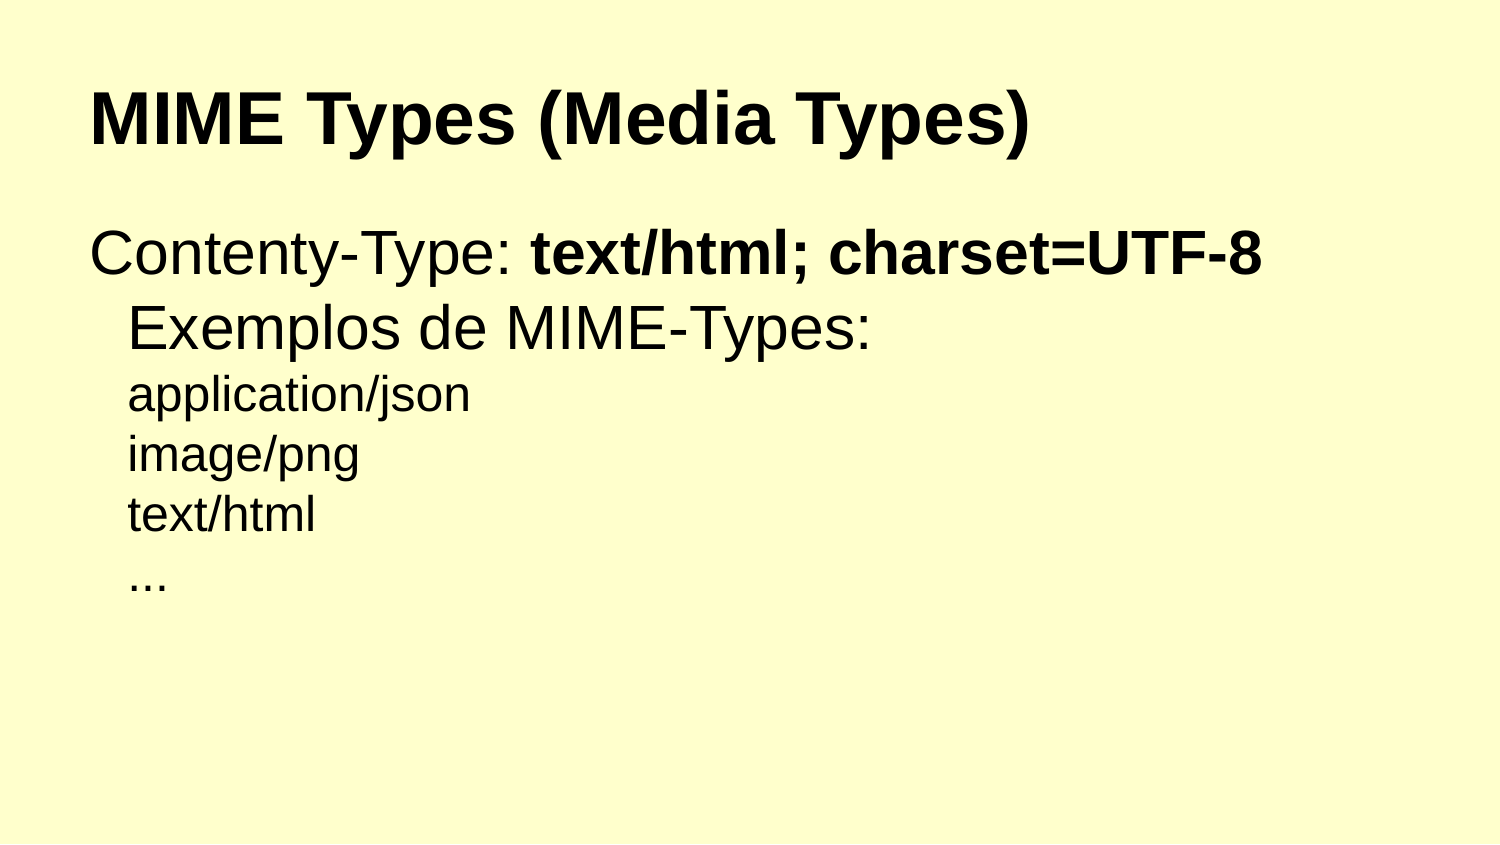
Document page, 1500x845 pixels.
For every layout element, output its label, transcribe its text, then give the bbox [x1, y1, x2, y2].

text_box MIME Types (Media Types) [75, 33, 1425, 175]
text_box Contenty-Type: text/html; charset=UTF-8 Exemplos de MIME-Types: application/json image/png text/html ... [75, 196, 1425, 808]
